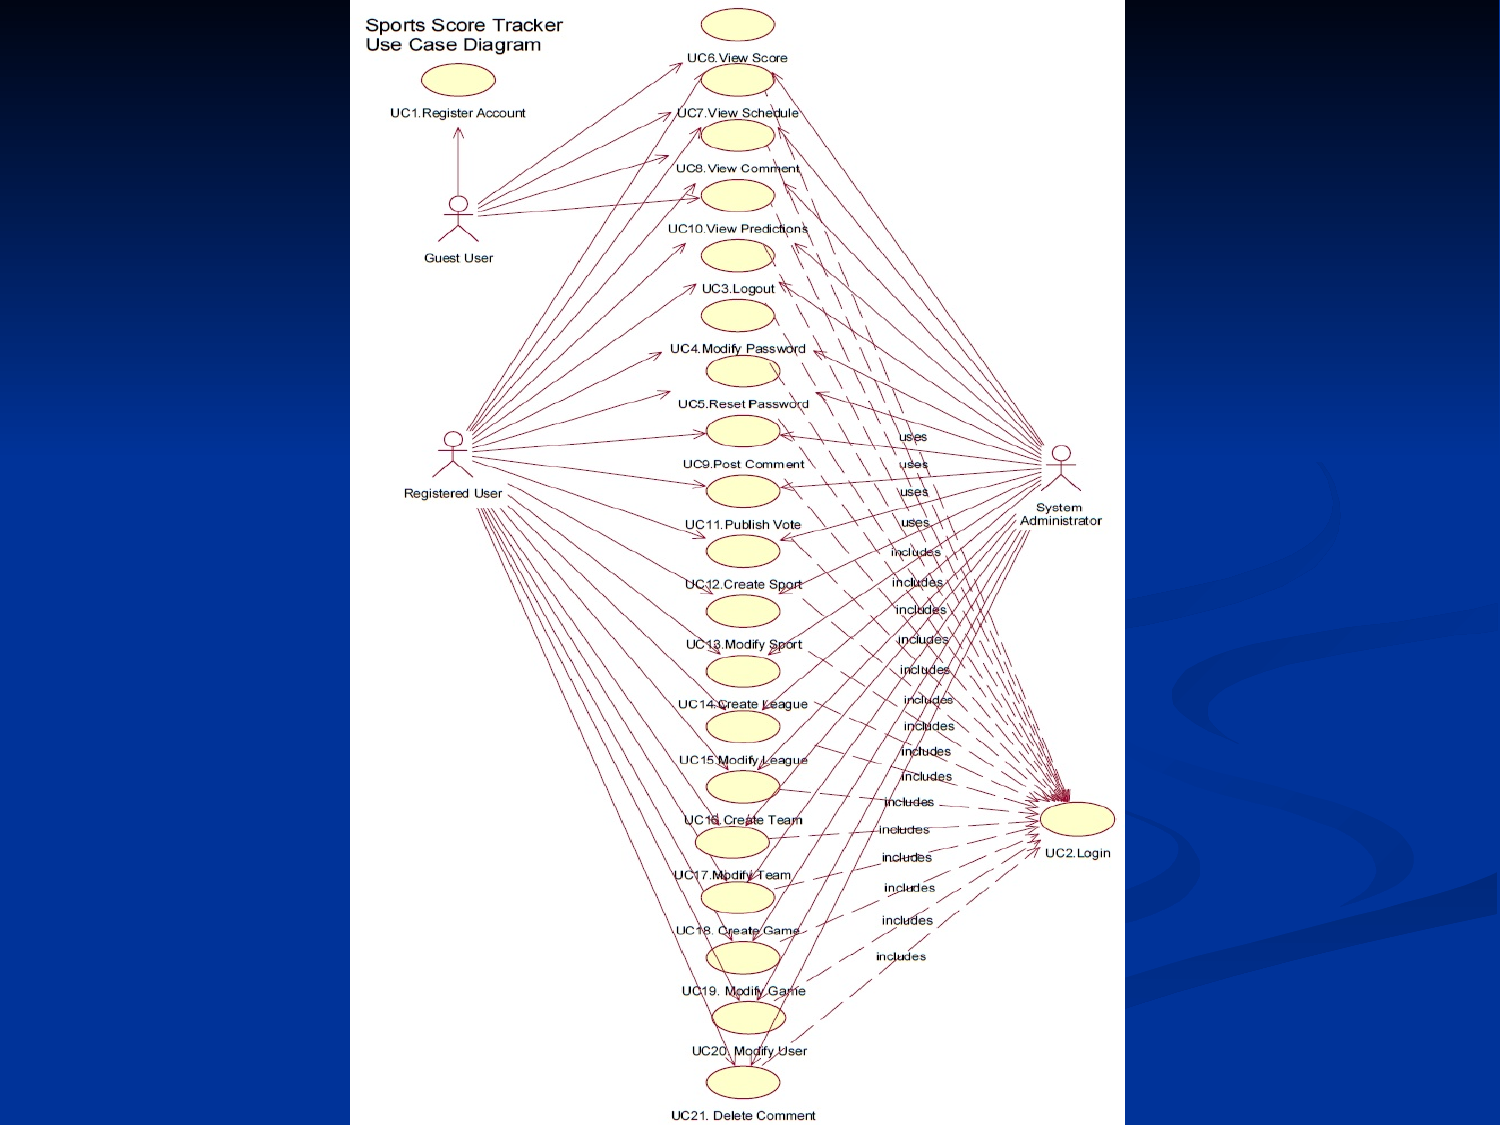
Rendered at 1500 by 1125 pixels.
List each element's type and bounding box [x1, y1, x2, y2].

picture [349, 0, 1126, 1125]
